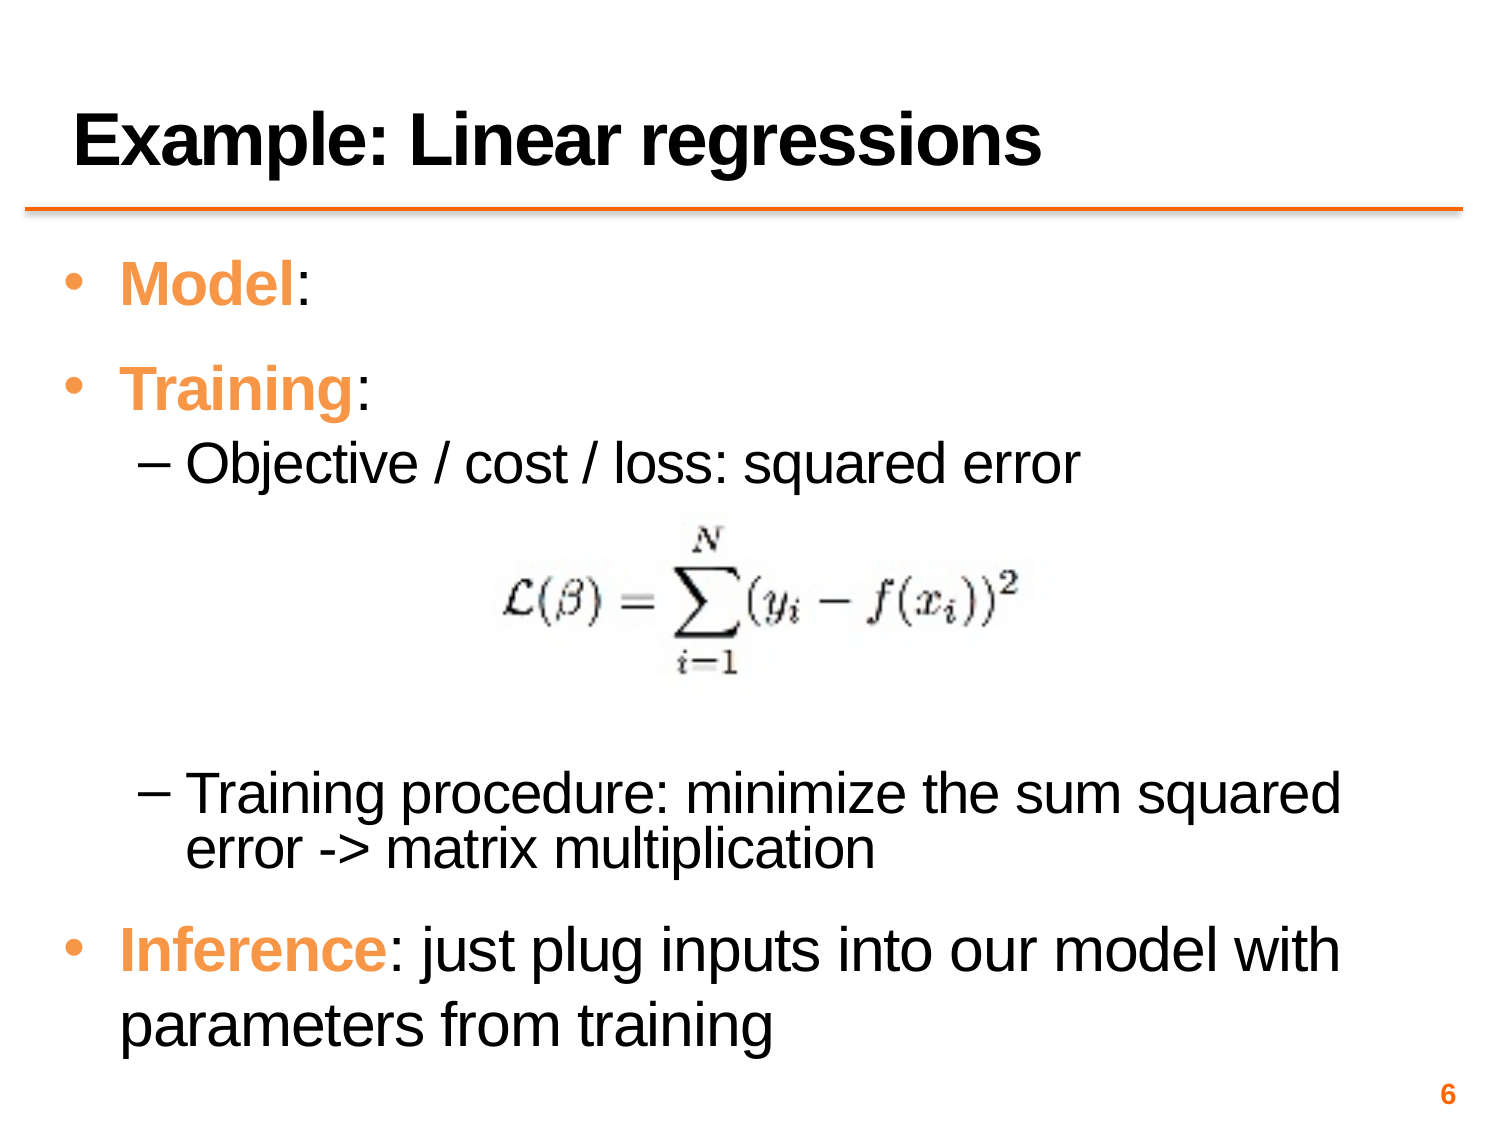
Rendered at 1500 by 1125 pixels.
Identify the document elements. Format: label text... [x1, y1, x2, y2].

picture [448, 500, 1072, 729]
title Example: Linear regressions [57, 12, 1463, 188]
slide_number 6 [1112, 1074, 1463, 1110]
